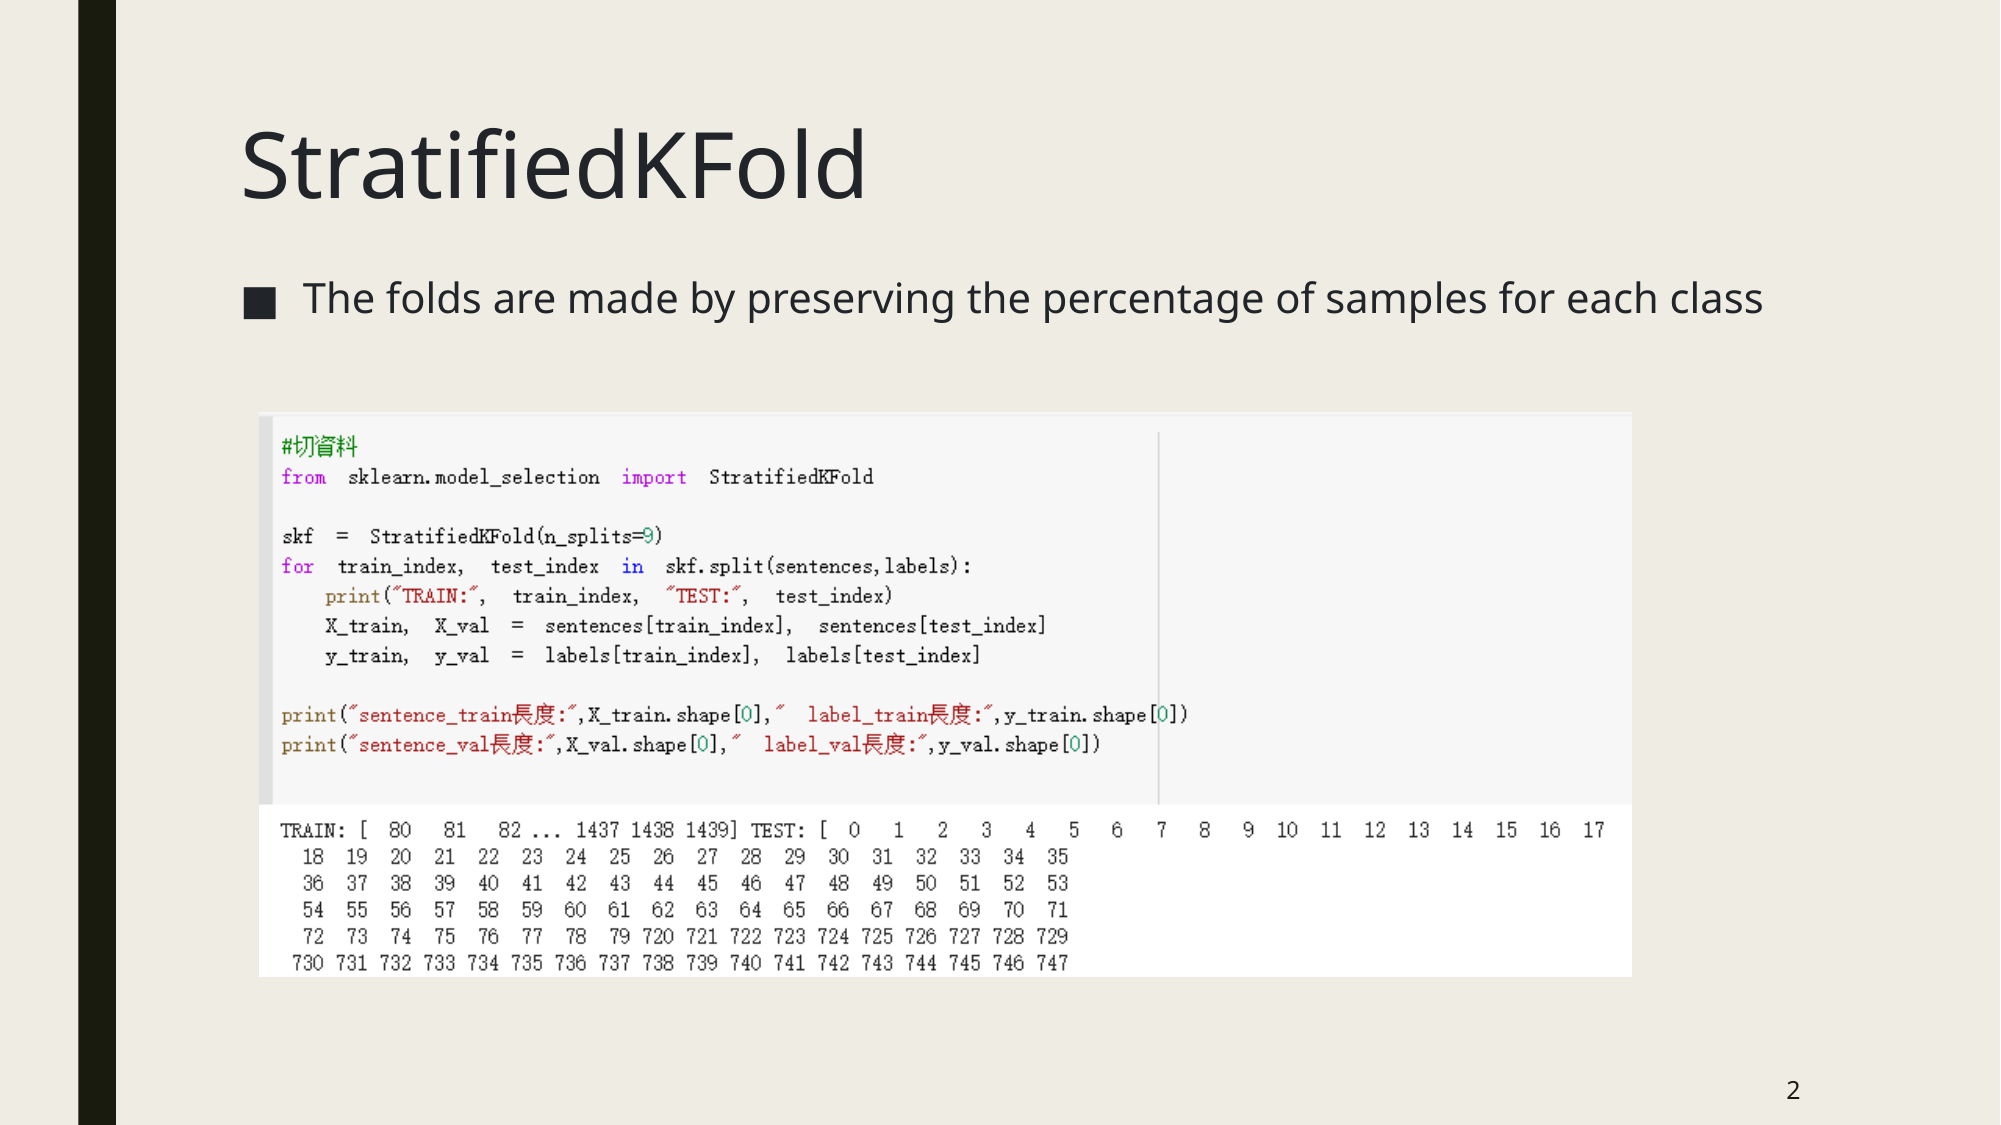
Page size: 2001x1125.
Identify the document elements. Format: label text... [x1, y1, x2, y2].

title StratifiedKFold [225, 112, 1800, 268]
slide_number 2 [1553, 1058, 1816, 1125]
list The folds are made by preserving the percentage of samples for each class [225, 268, 1800, 857]
picture [259, 412, 1632, 977]
